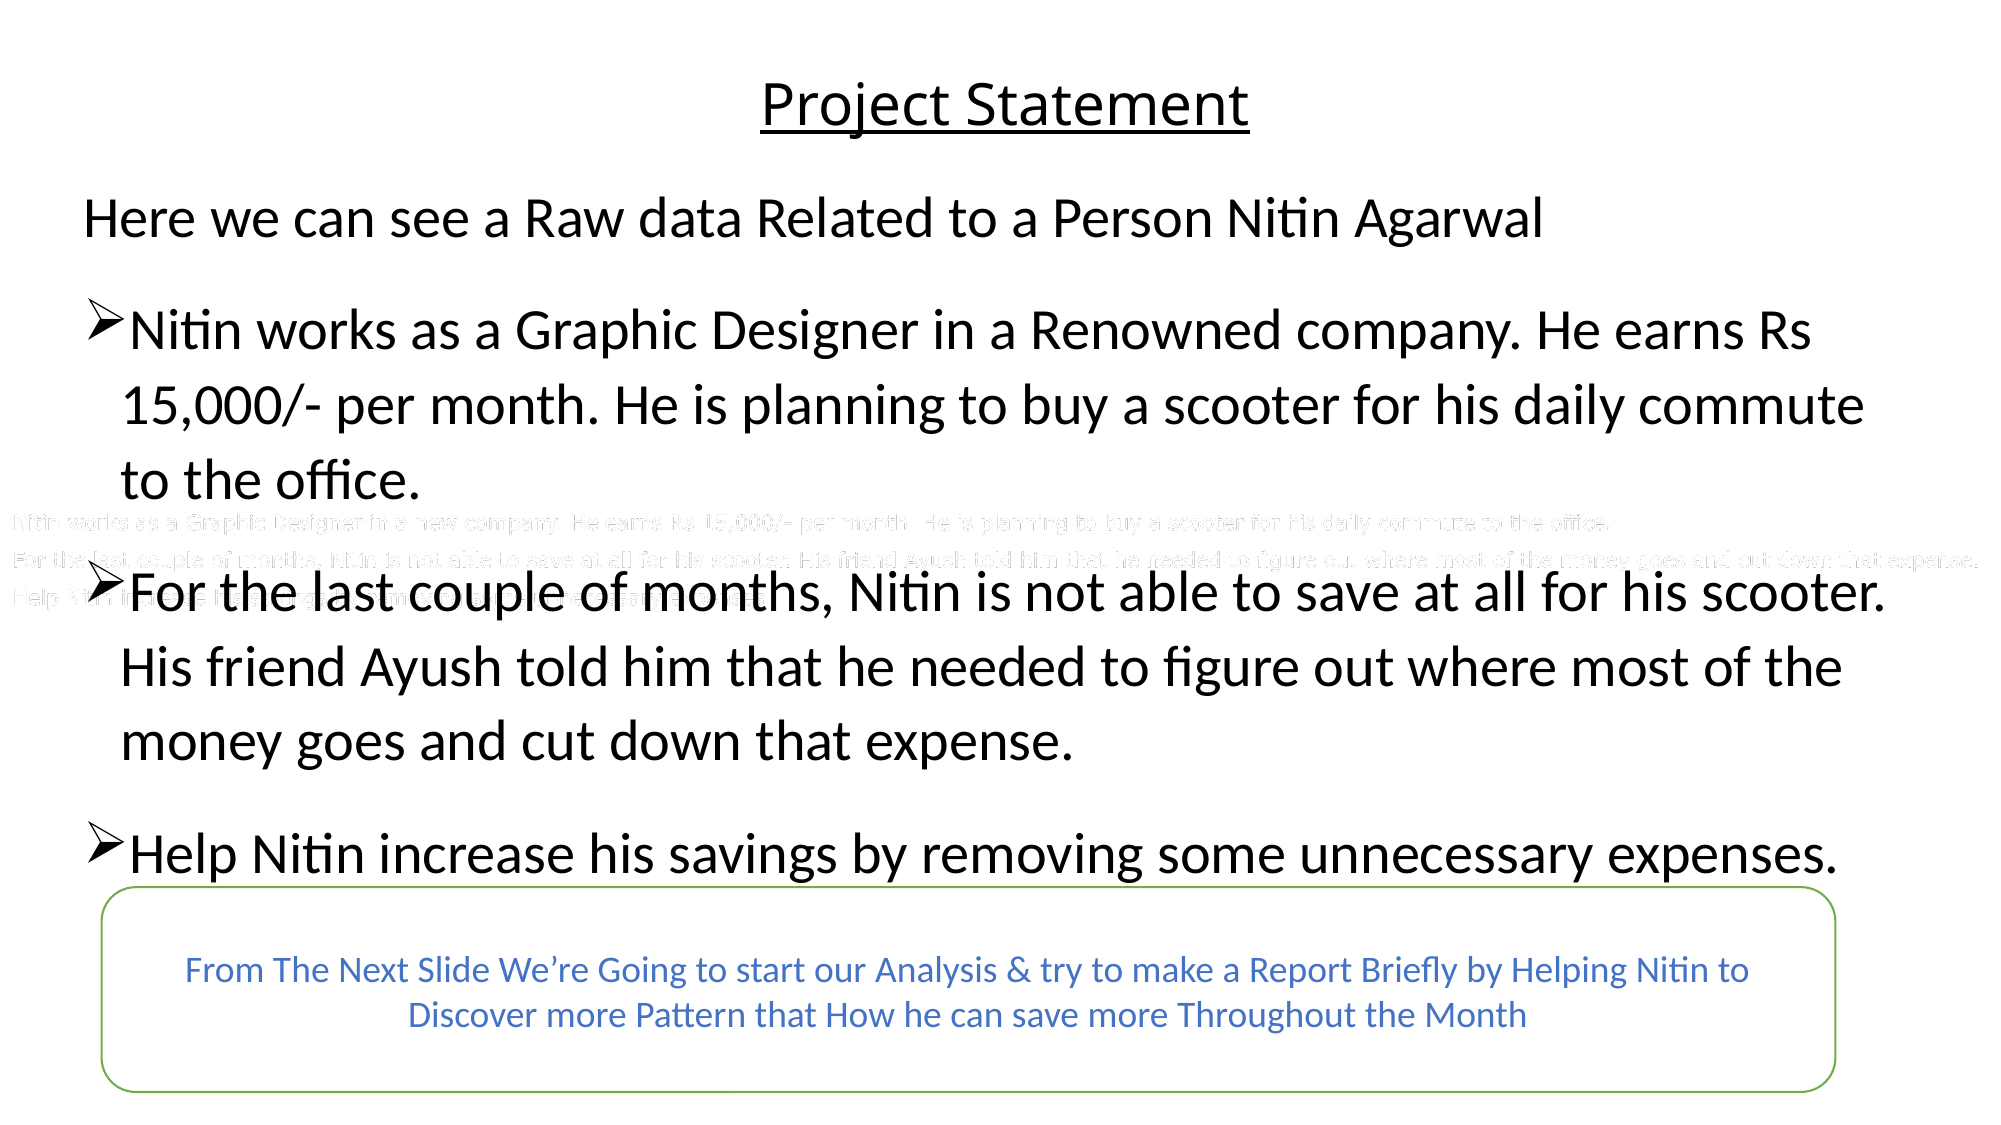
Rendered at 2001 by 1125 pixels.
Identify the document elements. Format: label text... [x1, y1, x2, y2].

list Project Statement Here we can see a Raw data Related to a Person Nitin Agarwal Nitin works as a Graphic Designer in a Renowned company. He earns Rs 15,000/- per month. He is planning to buy a scooter for his daily commute to the office. For the last couple of months, Nitin is not able to save at all for his scooter. His friend Ayush told him that he needed to figure out where most of the money goes and cut down that expense. Help Nitin increase his savings by removing some unnecessary expenses. [68, 54, 1942, 503]
list Project Statement Here we can see a Raw data Related to a Person Nitin Agarwal Nitin works as a Graphic Designer in a Renowned company. He earns Rs 15,000/- per month. He is planning to buy a scooter for his daily commute to the office. For the last couple of months, Nitin is not able to save at all for his scooter. His friend Ayush told him that he needed to figure out where most of the money goes and cut down that expense. Help Nitin increase his savings by removing some unnecessary expenses. [68, 622, 1942, 1092]
picture [0, 503, 2000, 622]
text_box From The Next Slide We’re Going to start our Analysis & try to make a Report Briefly by Helping Nitin to Discover more Pattern that How he can save more Throughout the Month [100, 886, 1837, 1094]
